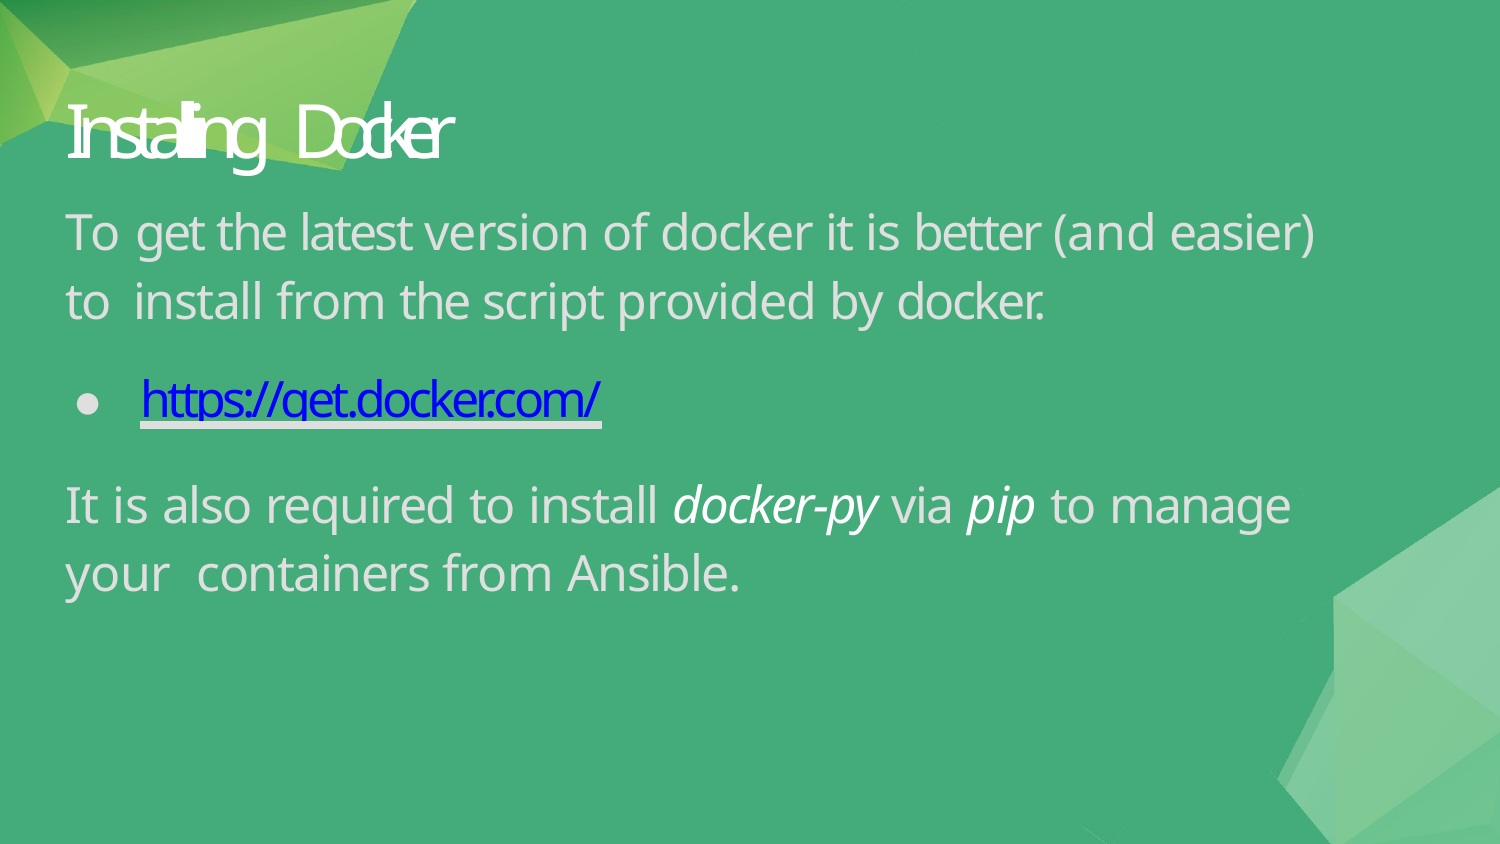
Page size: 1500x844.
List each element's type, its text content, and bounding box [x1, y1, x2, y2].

text_box To get the latest version of docker it is better (and easier) to install from the script provided by docker. https://get.docker.com/ It is also required to install docker-py via pip to manage your containers from Ansible. [63, 190, 1345, 602]
title Installing Docker [63, 81, 527, 225]
picture [0, 0, 1500, 844]
